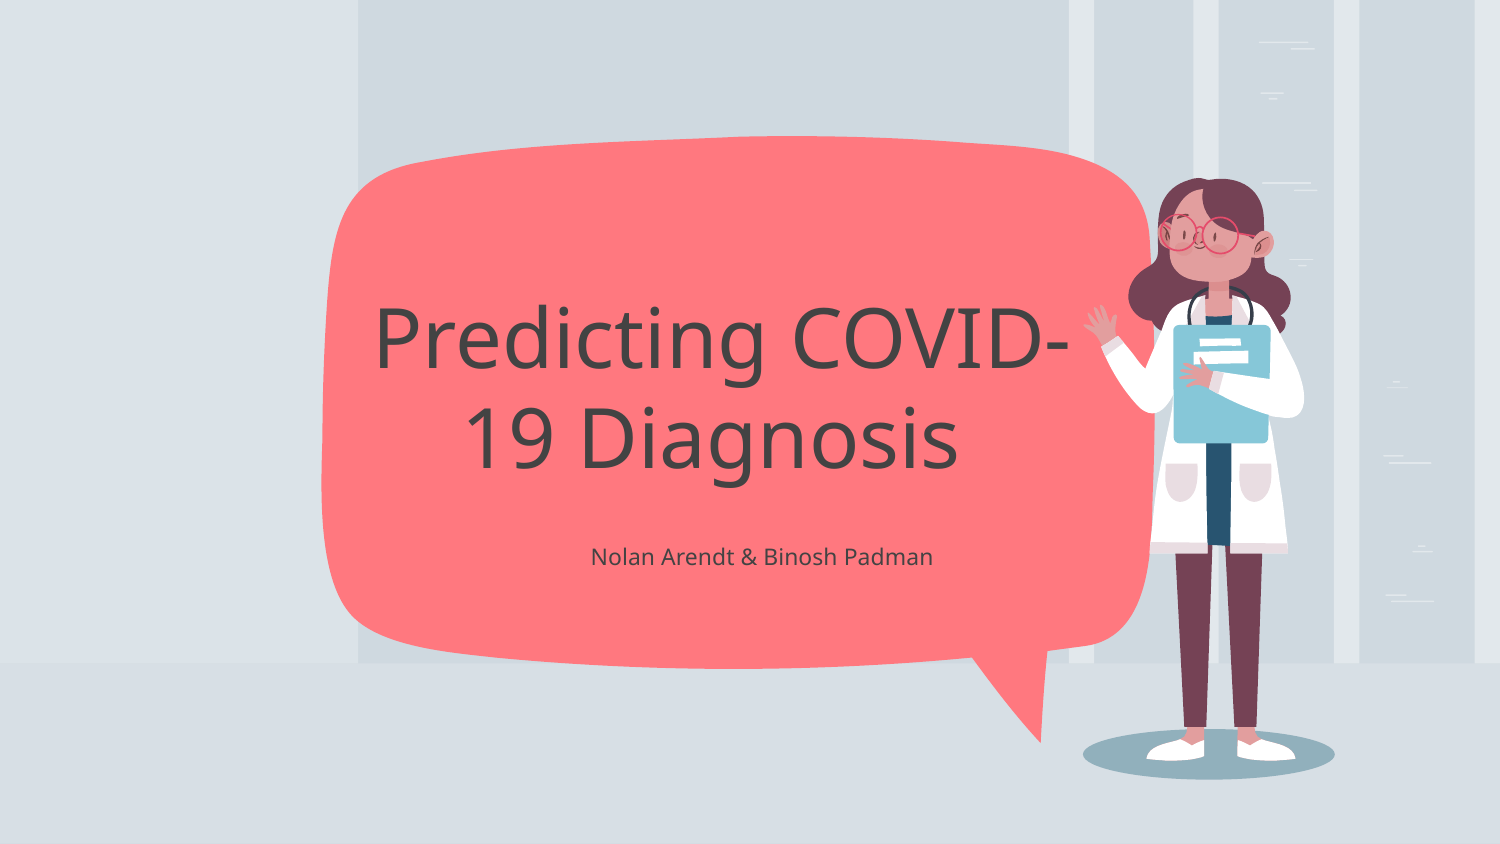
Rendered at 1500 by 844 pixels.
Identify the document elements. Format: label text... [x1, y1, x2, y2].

subtitle Nolan Arendt & Binosh Padman [524, 467, 976, 586]
title Predicting COVID-19 Diagnosis [349, 208, 1095, 501]
